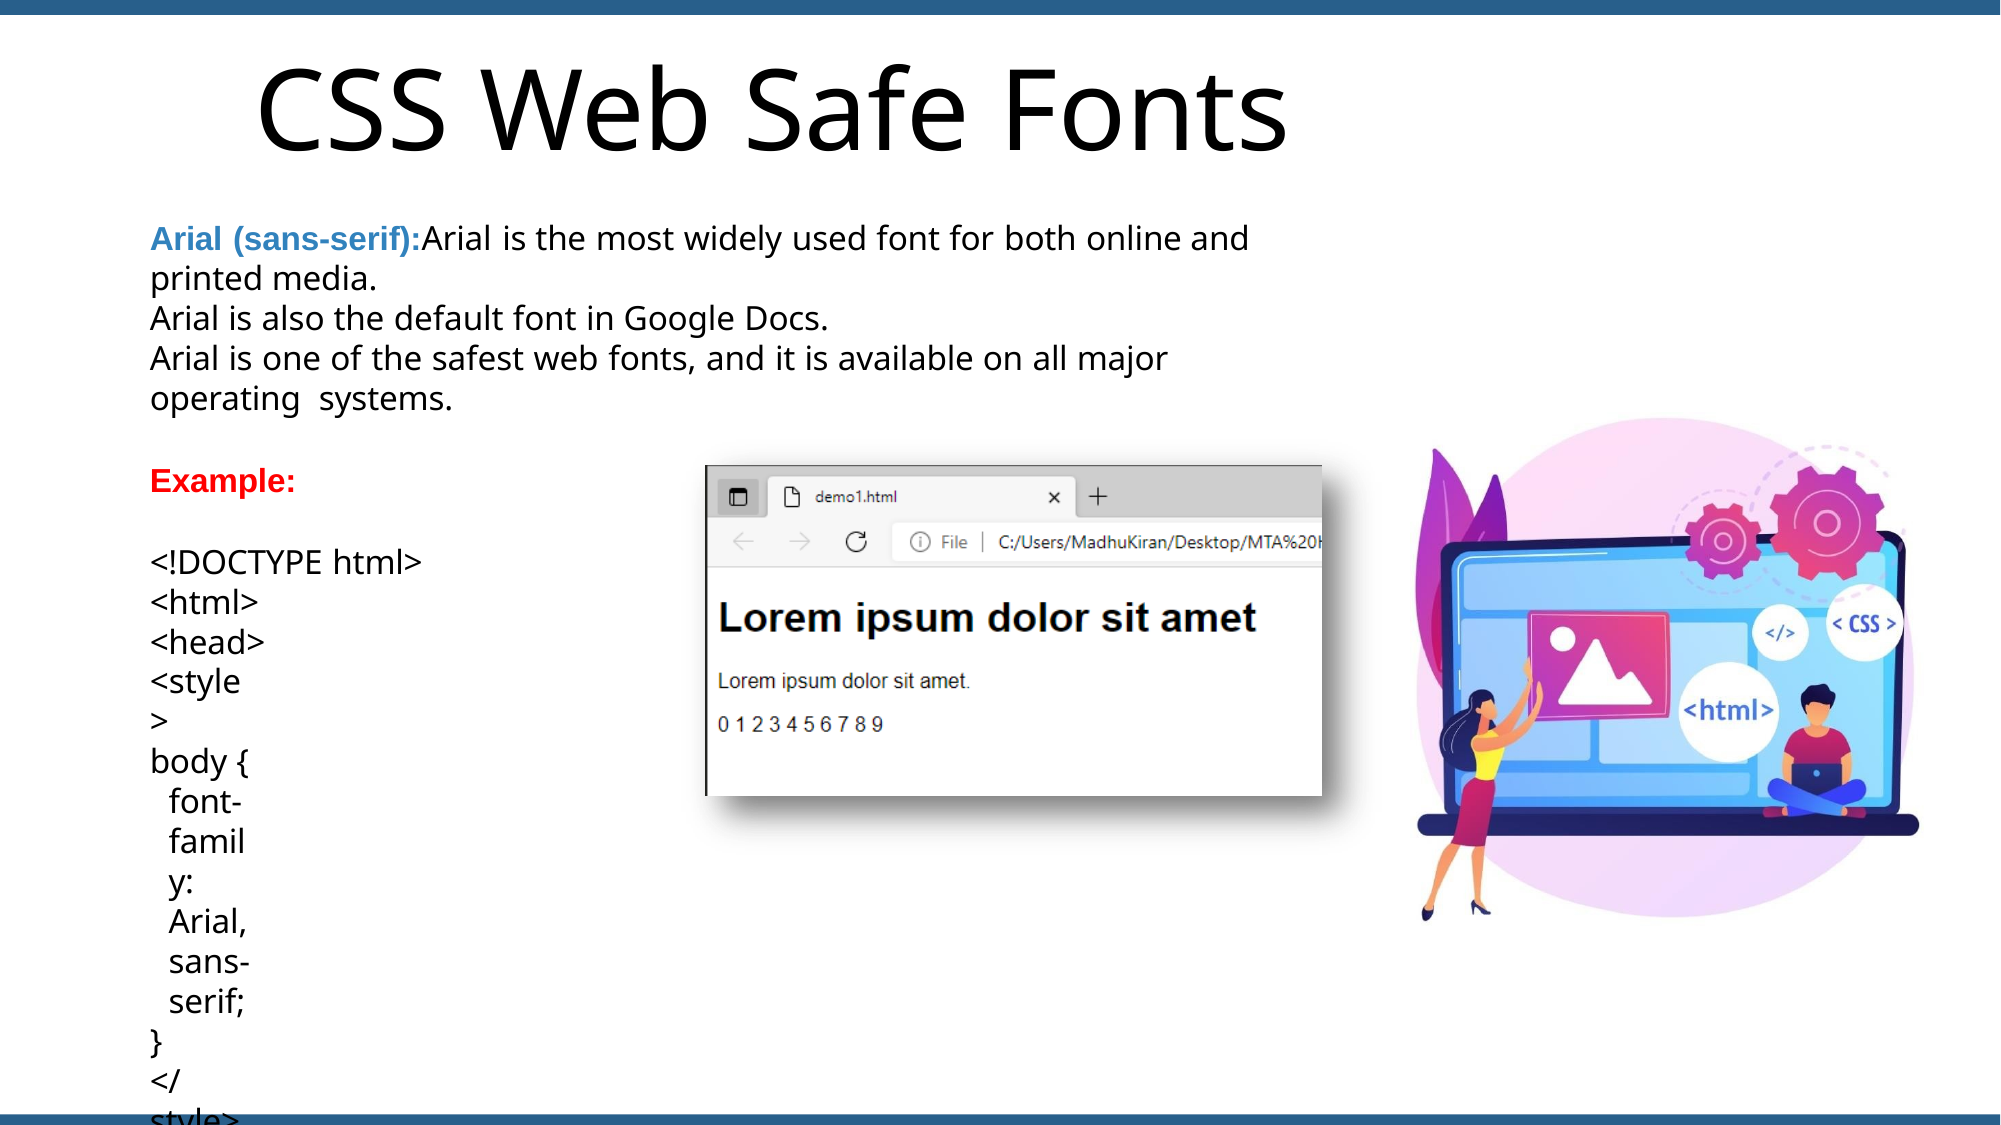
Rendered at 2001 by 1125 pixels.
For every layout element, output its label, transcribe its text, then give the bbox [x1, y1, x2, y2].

picture [1410, 412, 1924, 927]
text_box Arial (sans-serif):Arial is the most widely used font for both online and printed media. Arial is also the default font in Google Docs. Arial is one of the safest web fonts, and it is available on all major operating systems. Example: <!DOCTYPE html> <html> <head> <style> body { font-family: Arial, sans-serif; } </style> </head> <body> <h1>Lorem ipsum dolor sit amet</h1> <p>Lorem ipsum dolor sit amet.</p> <p>0 1 2 3 4 5 6 7 8 9</p> </body></html> [147, 215, 1263, 1125]
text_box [680, 439, 1383, 855]
title CSS Web Safe Fonts [252, 35, 1324, 226]
